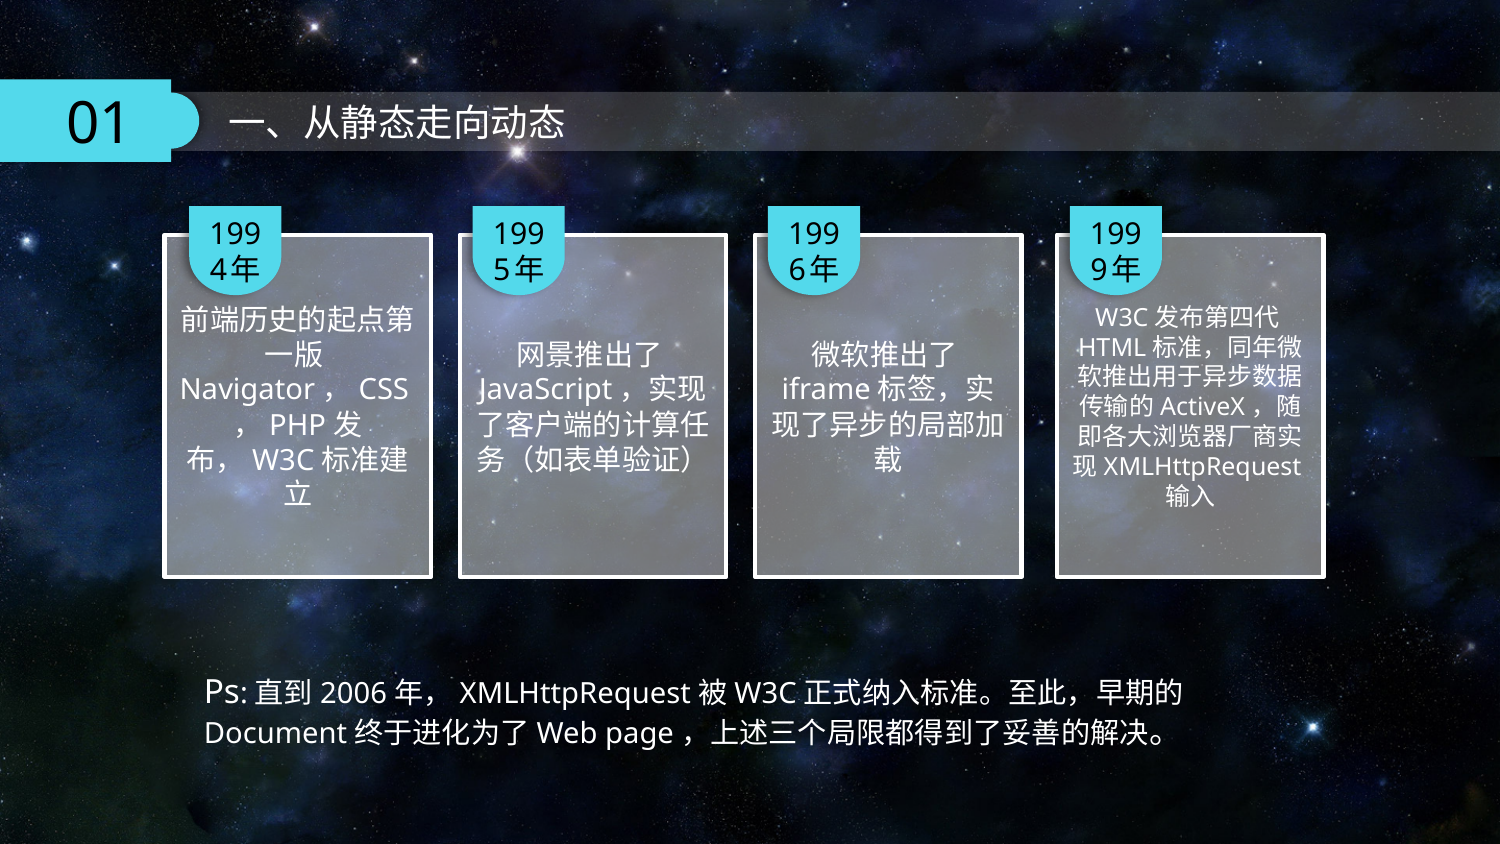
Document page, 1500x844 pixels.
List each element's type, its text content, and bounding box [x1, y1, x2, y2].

picture [0, 0, 1500, 91]
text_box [754, 205, 1022, 578]
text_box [459, 205, 727, 578]
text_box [164, 205, 432, 578]
text_box 随着基础设置的不断完善以及代码封装层级的不断提高，使得前端一个人能够完成的事越来越多，这是技术积累的必然结果。可以说08是前端的革命年，整个社会随之也越来越多的开始前后分离的开发模式，也由此，正式产生了前端开发工程师 对需求。 [188, 91, 1500, 151]
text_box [1056, 205, 1324, 578]
text_box Ps:直到2006年，XMLHttpRequest被W3C正式纳入标准。至此，早期的Document终于进化为了Web page，上述三个局限都得到了妥善的解决。 [189, 662, 1316, 758]
picture [0, 151, 1500, 844]
